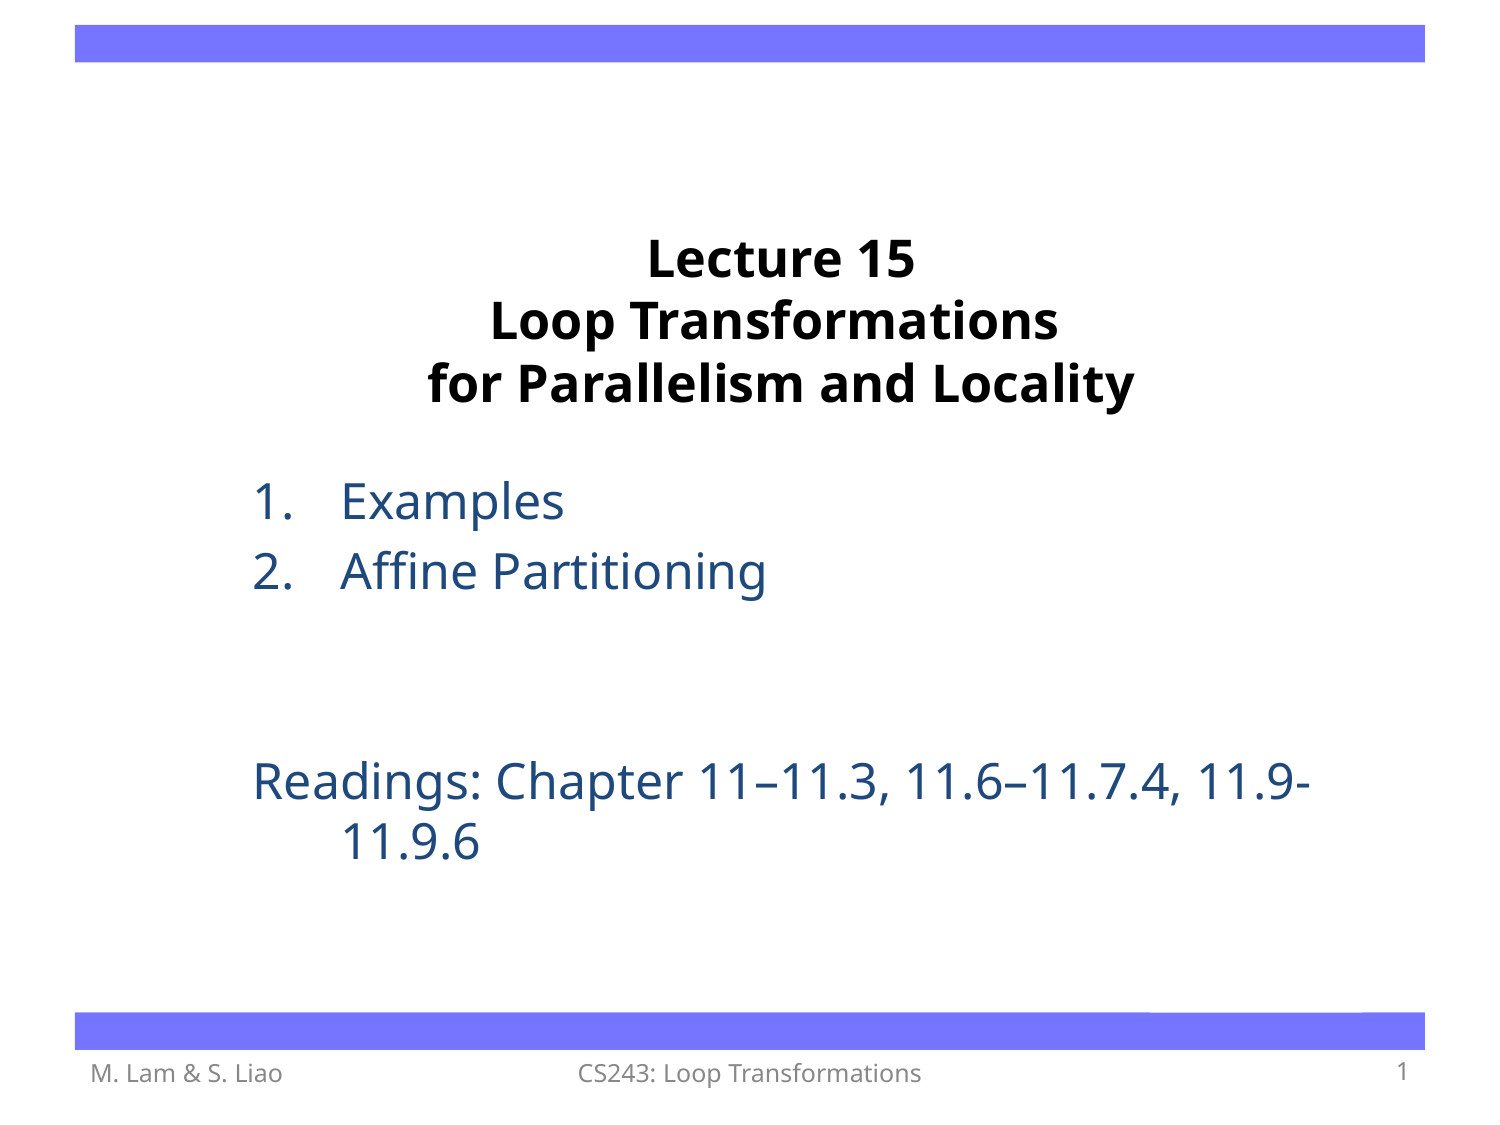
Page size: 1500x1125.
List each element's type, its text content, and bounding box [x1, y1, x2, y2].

footer CS243: Loop Transformations [462, 1042, 1038, 1103]
slide_number ‹#› [1074, 1042, 1425, 1103]
subtitle Examples Affine Partitioning Readings: Chapter 11–11.3, 11.6–11.7.4, 11.9-11.9.6 [237, 462, 1450, 1000]
slide_number M. Lam & S. Liao [75, 1042, 425, 1103]
title Lecture 15 Loop Transformations for Parallelism and Locality [174, 224, 1388, 413]
